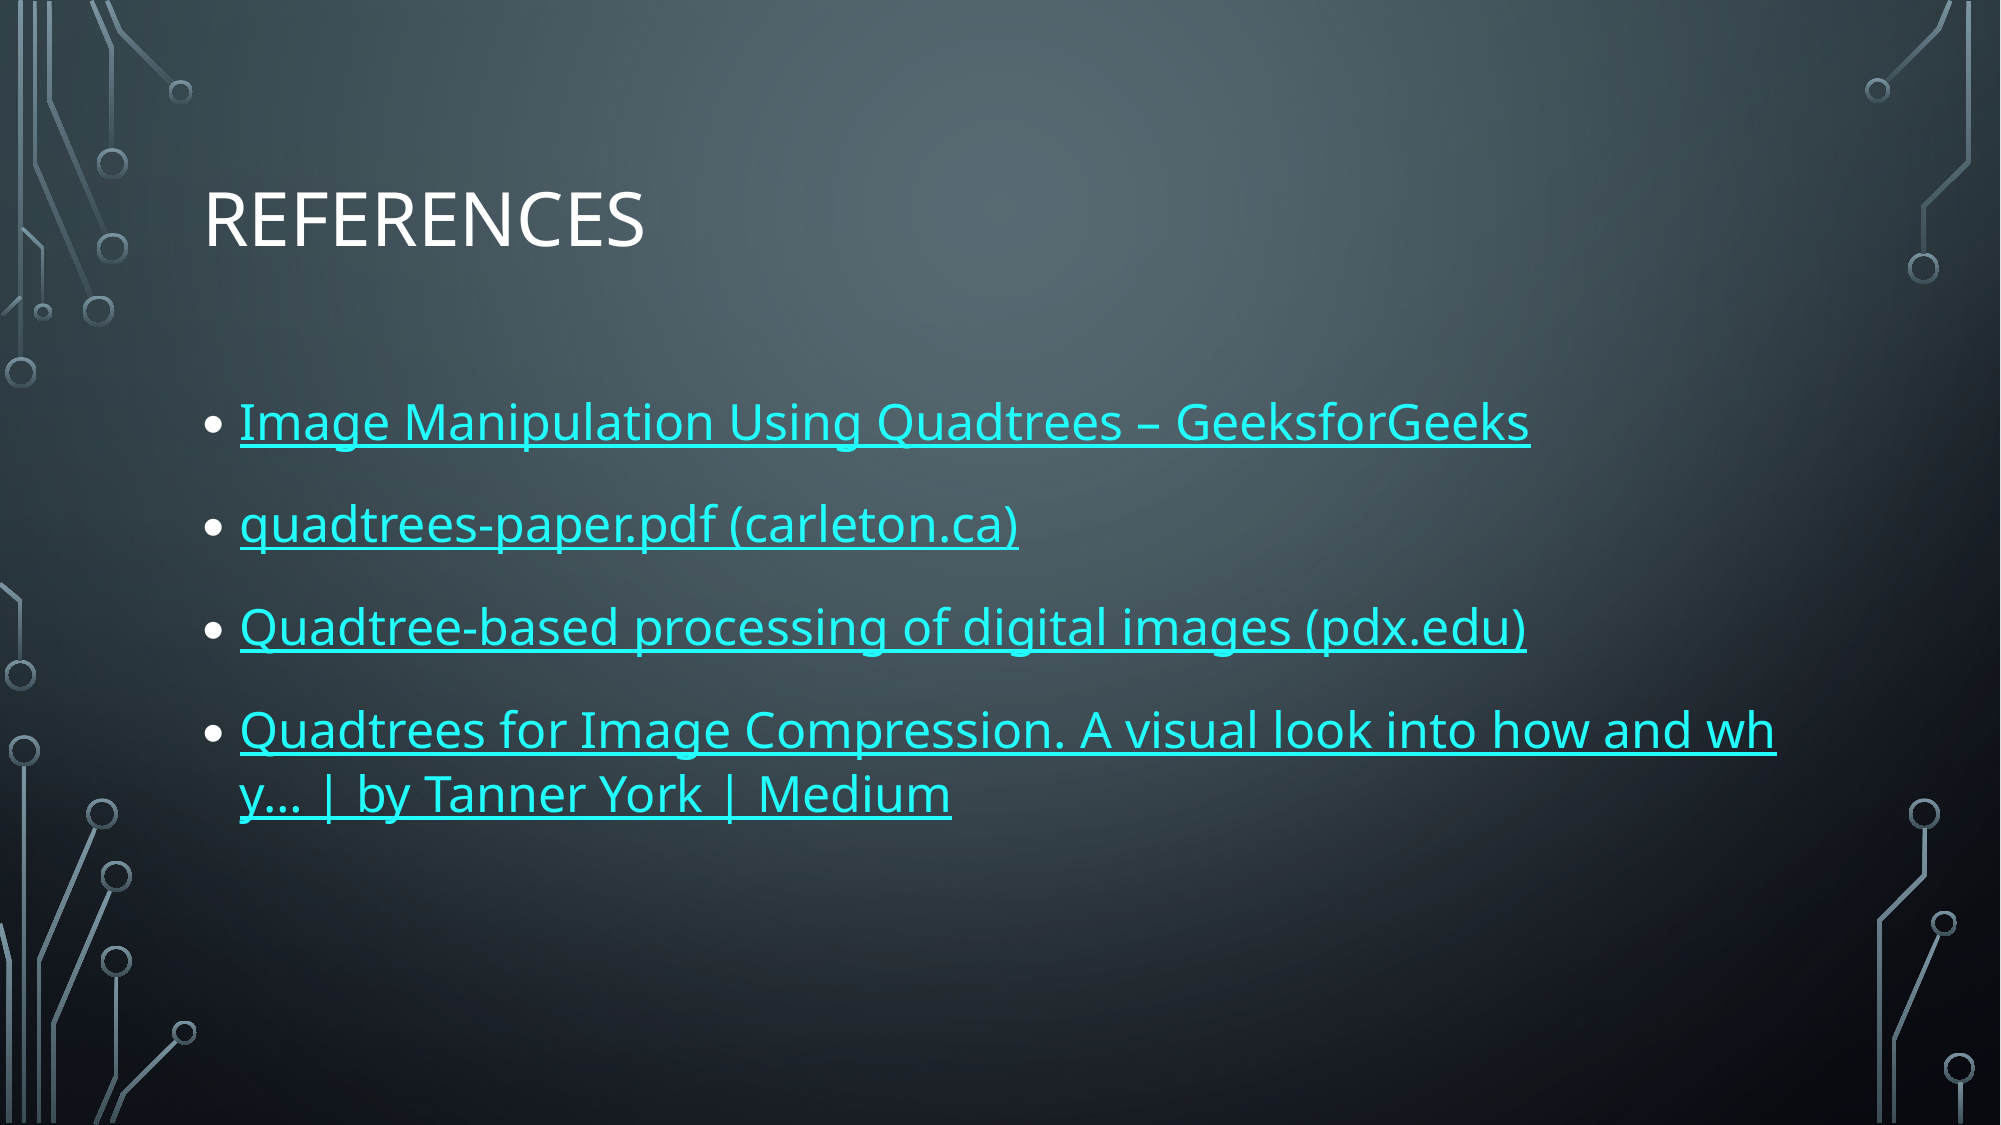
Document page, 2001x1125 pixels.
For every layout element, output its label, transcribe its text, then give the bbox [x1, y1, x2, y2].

title references [187, 101, 1813, 344]
list Image Manipulation Using Quadtrees – GeeksforGeeks quadtrees-paper.pdf (carleton.ca) Quadtree-based processing of digital images (pdx.edu) Quadtrees for Image Compression. A visual look into how and why… | by Tanner York | Medium [187, 369, 1813, 950]
